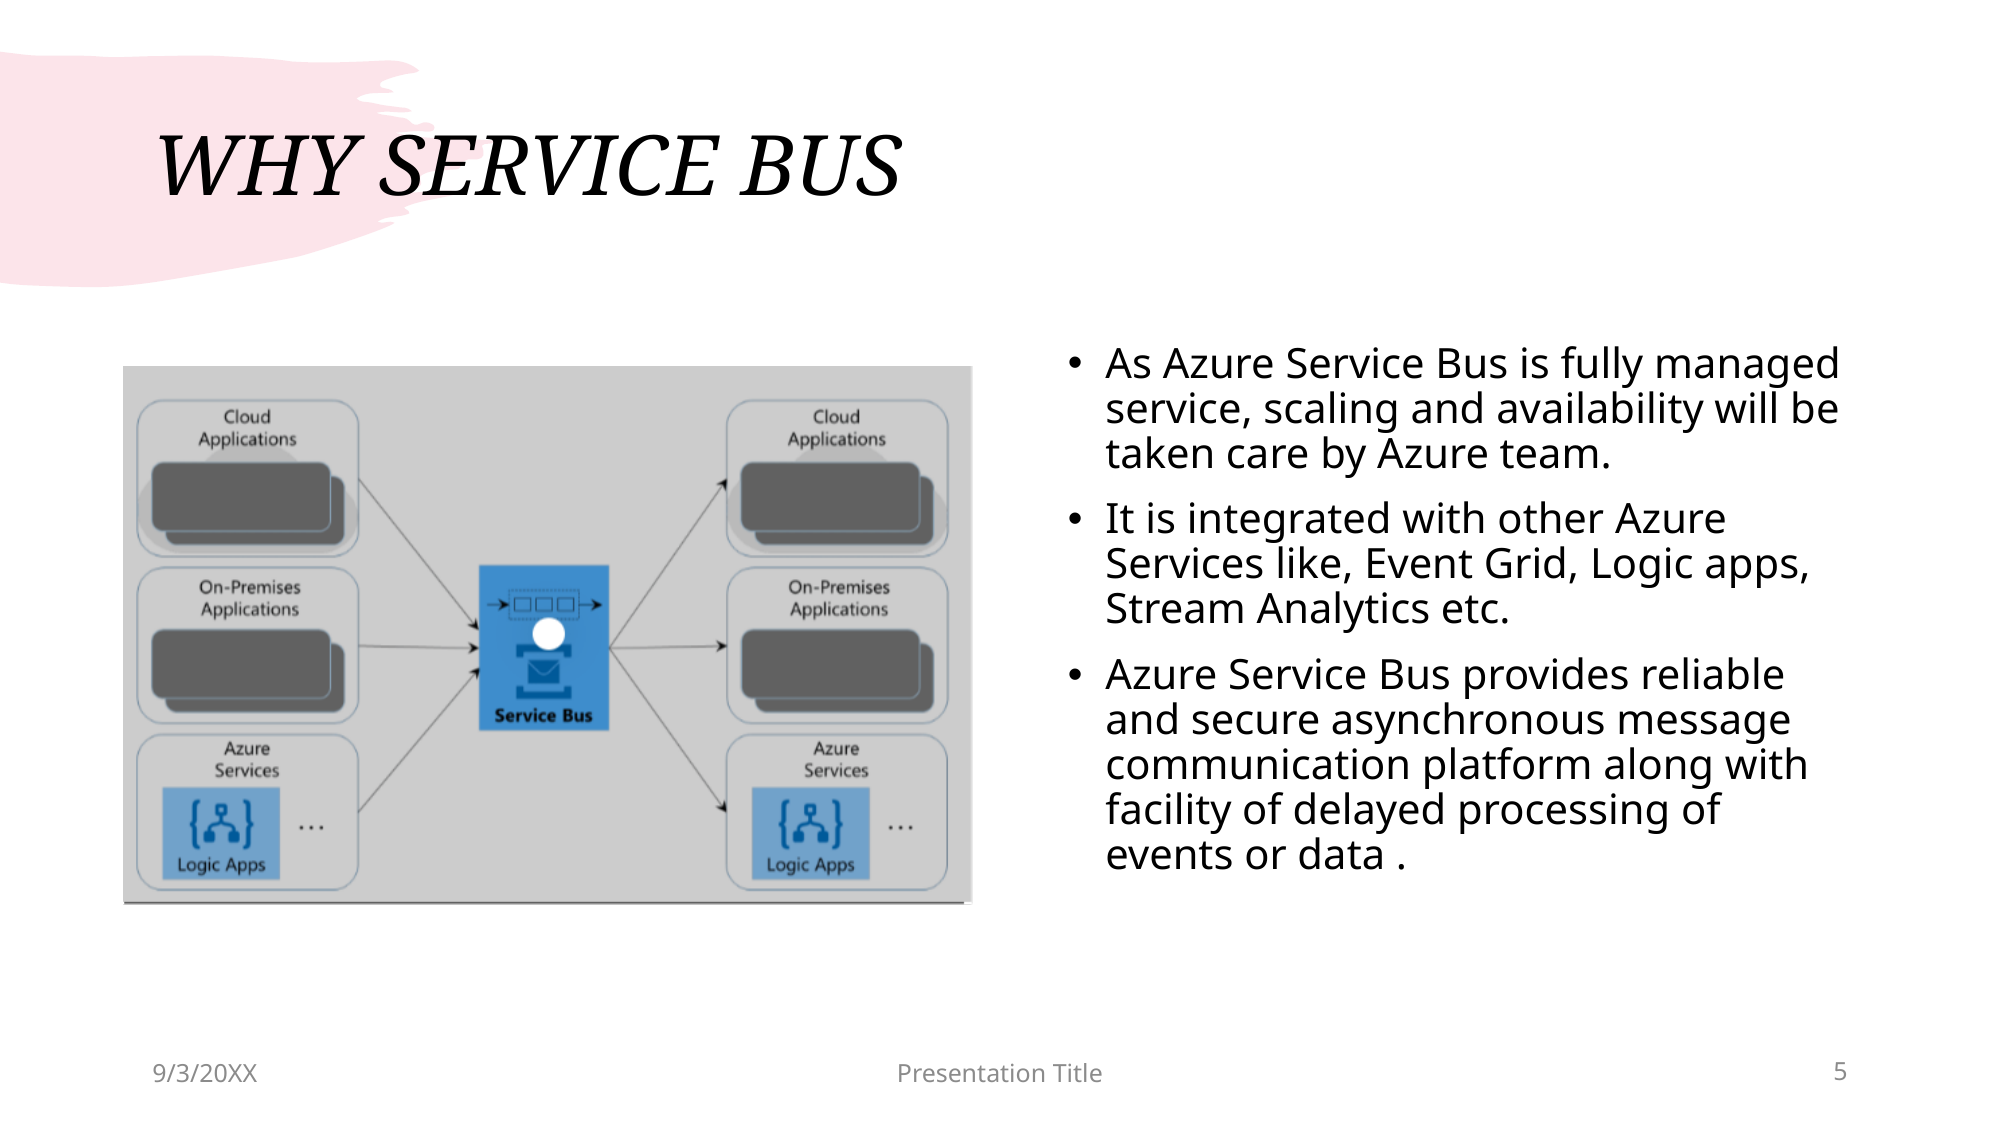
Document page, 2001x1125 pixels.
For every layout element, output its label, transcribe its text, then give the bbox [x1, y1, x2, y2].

title WHY SERVICE BUS [137, 59, 1863, 278]
list As Azure Service Bus is fully managed service, scaling and availability will be taken care by Azure team. It is integrated with other Azure Services like, Event Grid, Logic apps, Stream Analytics etc. Azure Service Bus provides reliable and secure asynchronous message communication platform along with facility of delayed processing of events or data . [1053, 334, 1863, 1031]
picture [123, 366, 1546, 1125]
slide_number 5 [1546, 1042, 1863, 1103]
